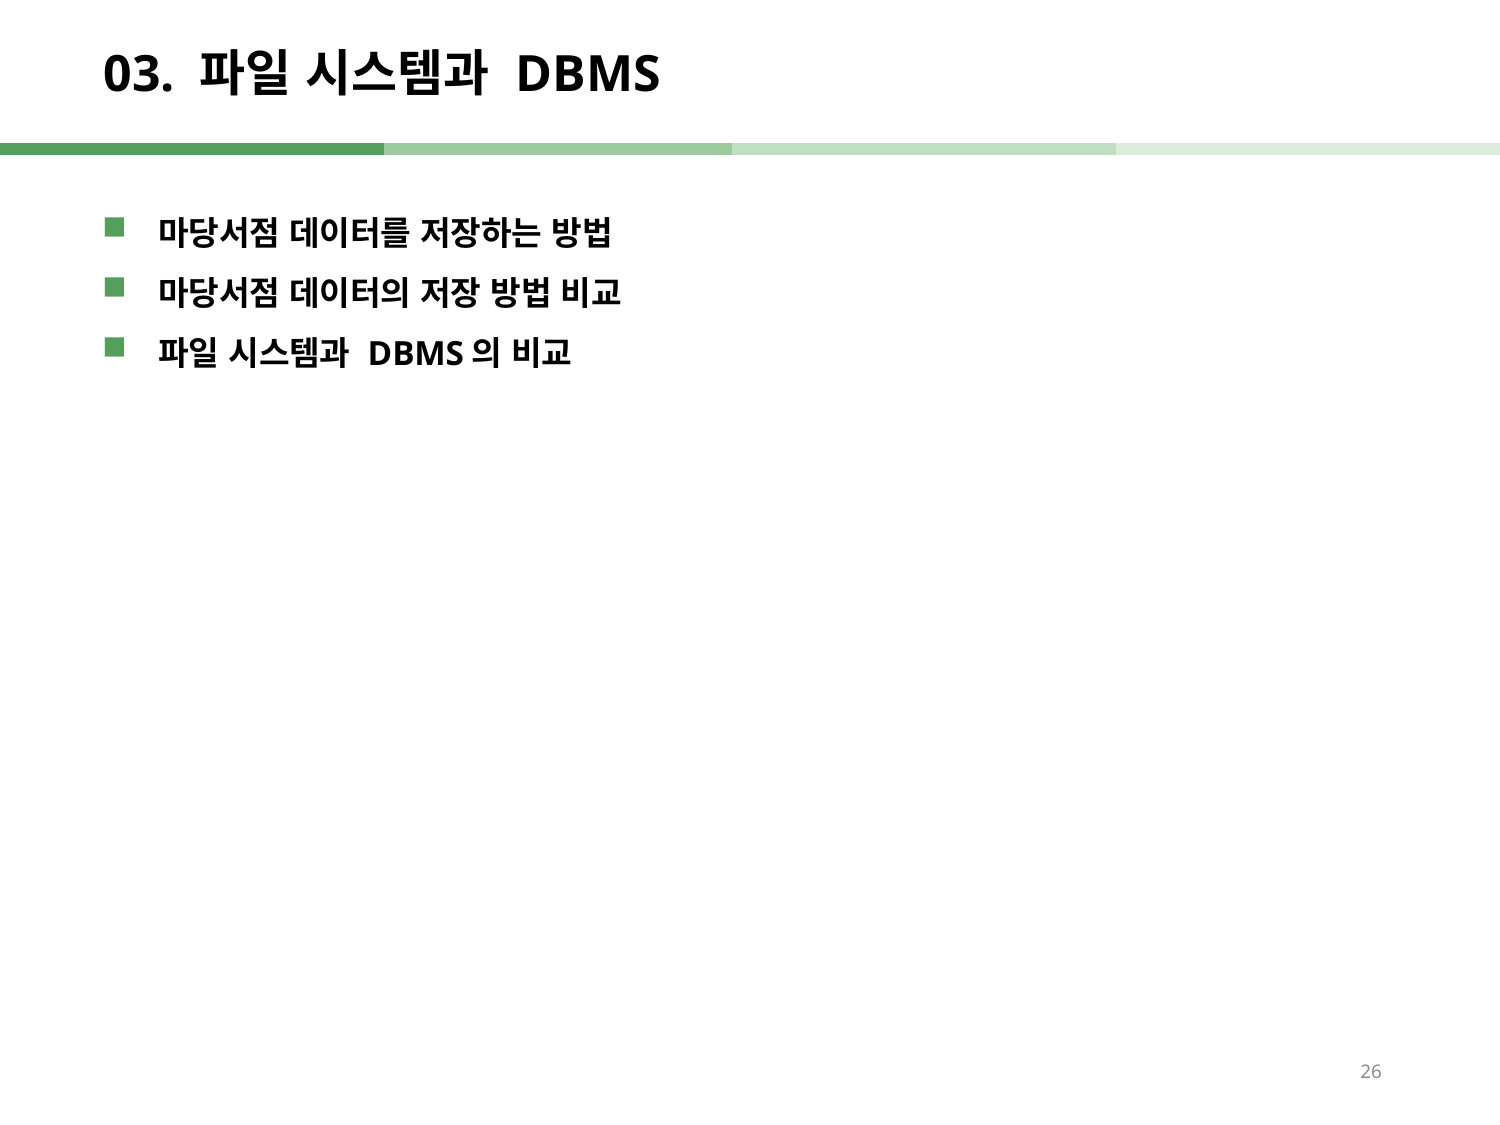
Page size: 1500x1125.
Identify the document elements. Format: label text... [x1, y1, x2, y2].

title 03. 파일 시스템과 DBMS [88, 30, 1329, 121]
slide_number 26 [1059, 1042, 1397, 1103]
list 마당서점 데이터를 저장하는 방법 마당서점 데이터의 저장 방법 비교 파일 시스템과 DBMS의 비교 [86, 184, 1434, 1071]
